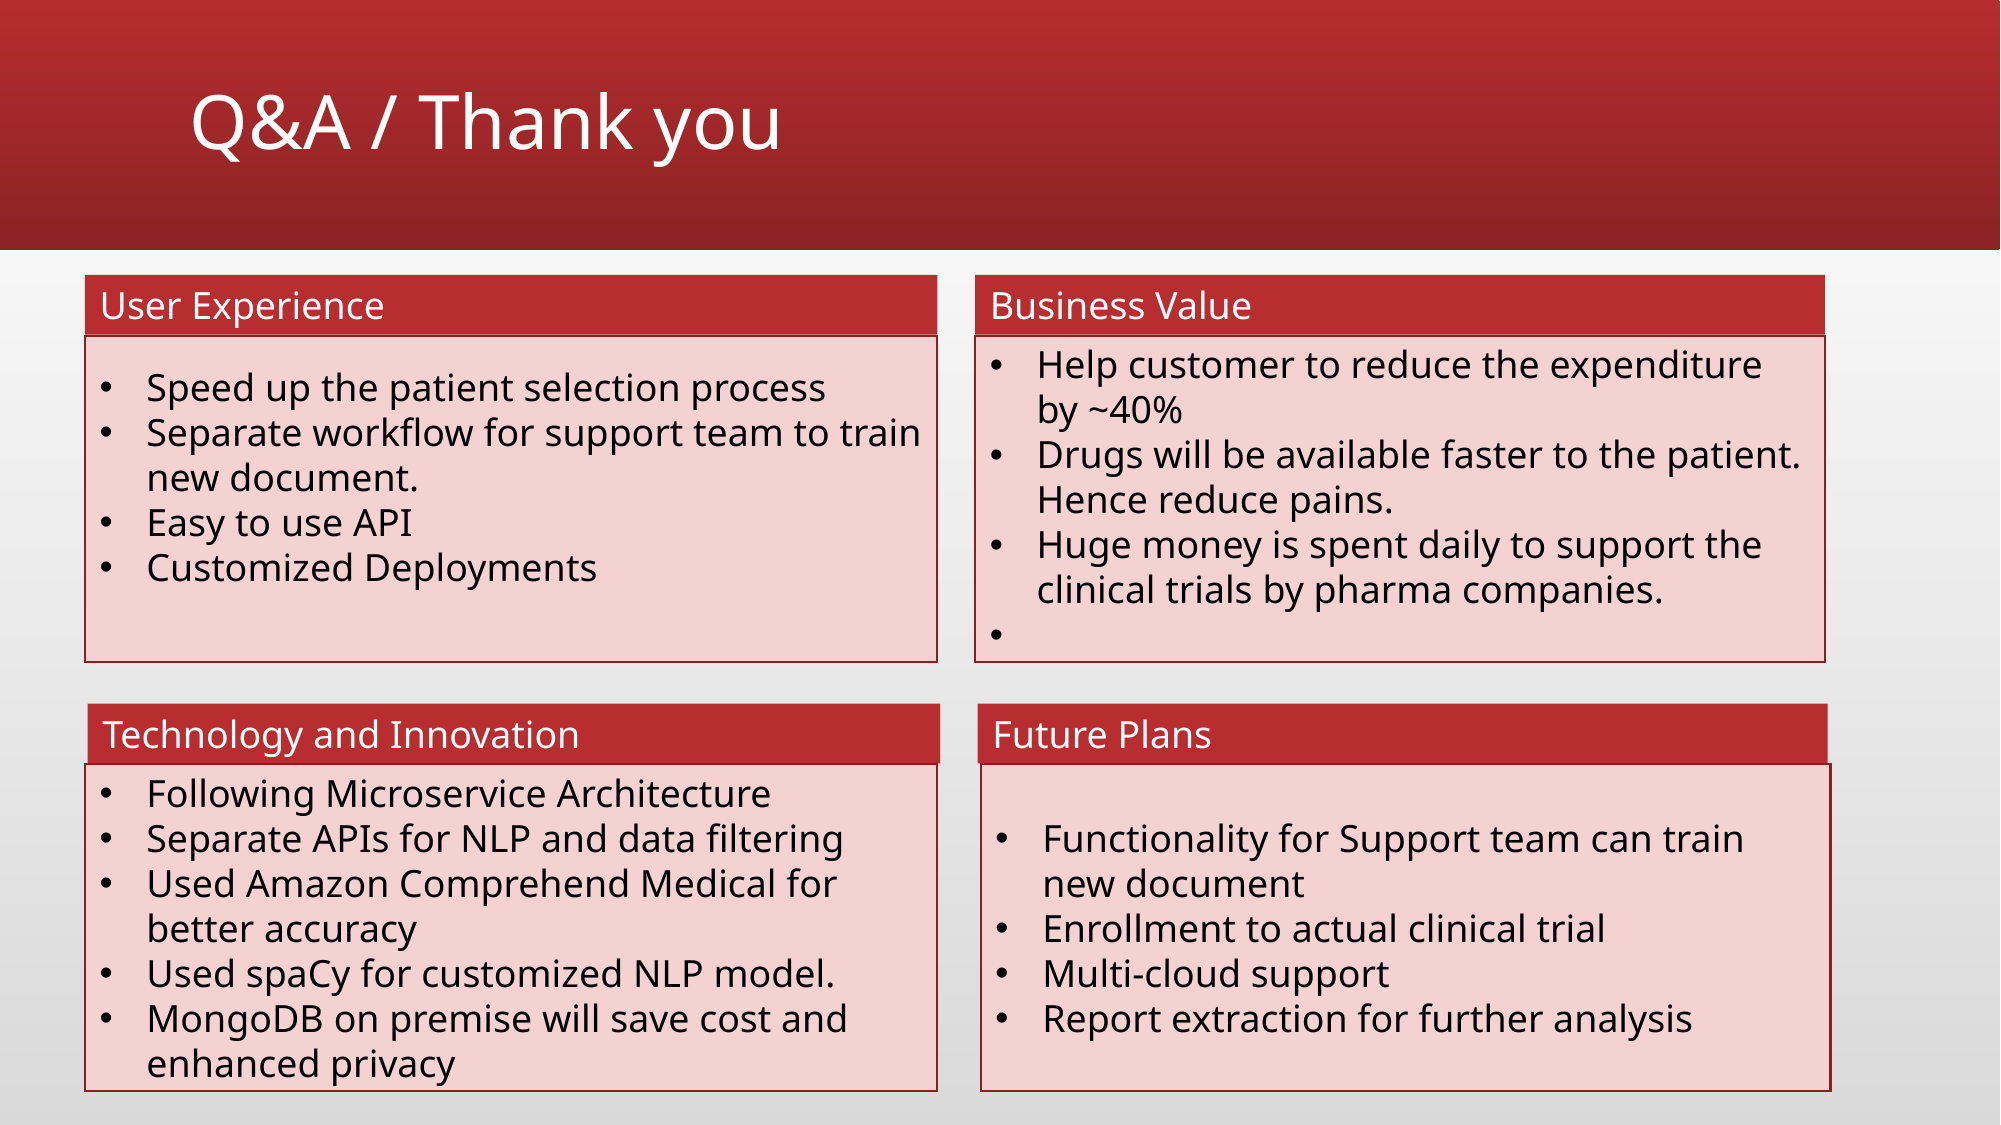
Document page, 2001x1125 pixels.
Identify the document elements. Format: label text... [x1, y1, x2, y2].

text_box Speed up the patient selection process Separate workflow for support team to train new document. Easy to use API Customized Deployments [84, 335, 938, 663]
text_box Business Value [975, 274, 1825, 335]
text_box Following Microservice Architecture Separate APIs for NLP and data filtering Used Amazon Comprehend Medical for better accuracy Used spaCy for customized NLP model. MongoDB on premise will save cost and enhanced privacy [84, 763, 938, 1092]
text_box User Experience [84, 274, 938, 335]
text_box Future Plans [977, 703, 1828, 764]
text_box Functionality for Support team can train new document Enrollment to actual clinical trial Multi-cloud support Report extraction for further analysis [980, 763, 1832, 1092]
text_box Technology and Innovation [87, 703, 941, 764]
text_box Help customer to reduce the expenditure by ~40% Drugs will be available faster to the patient. Hence reduce pains. Huge money is spent daily to support the clinical trials by pharma companies. [974, 335, 1826, 663]
title Q&A / Thank you [174, 16, 1825, 234]
